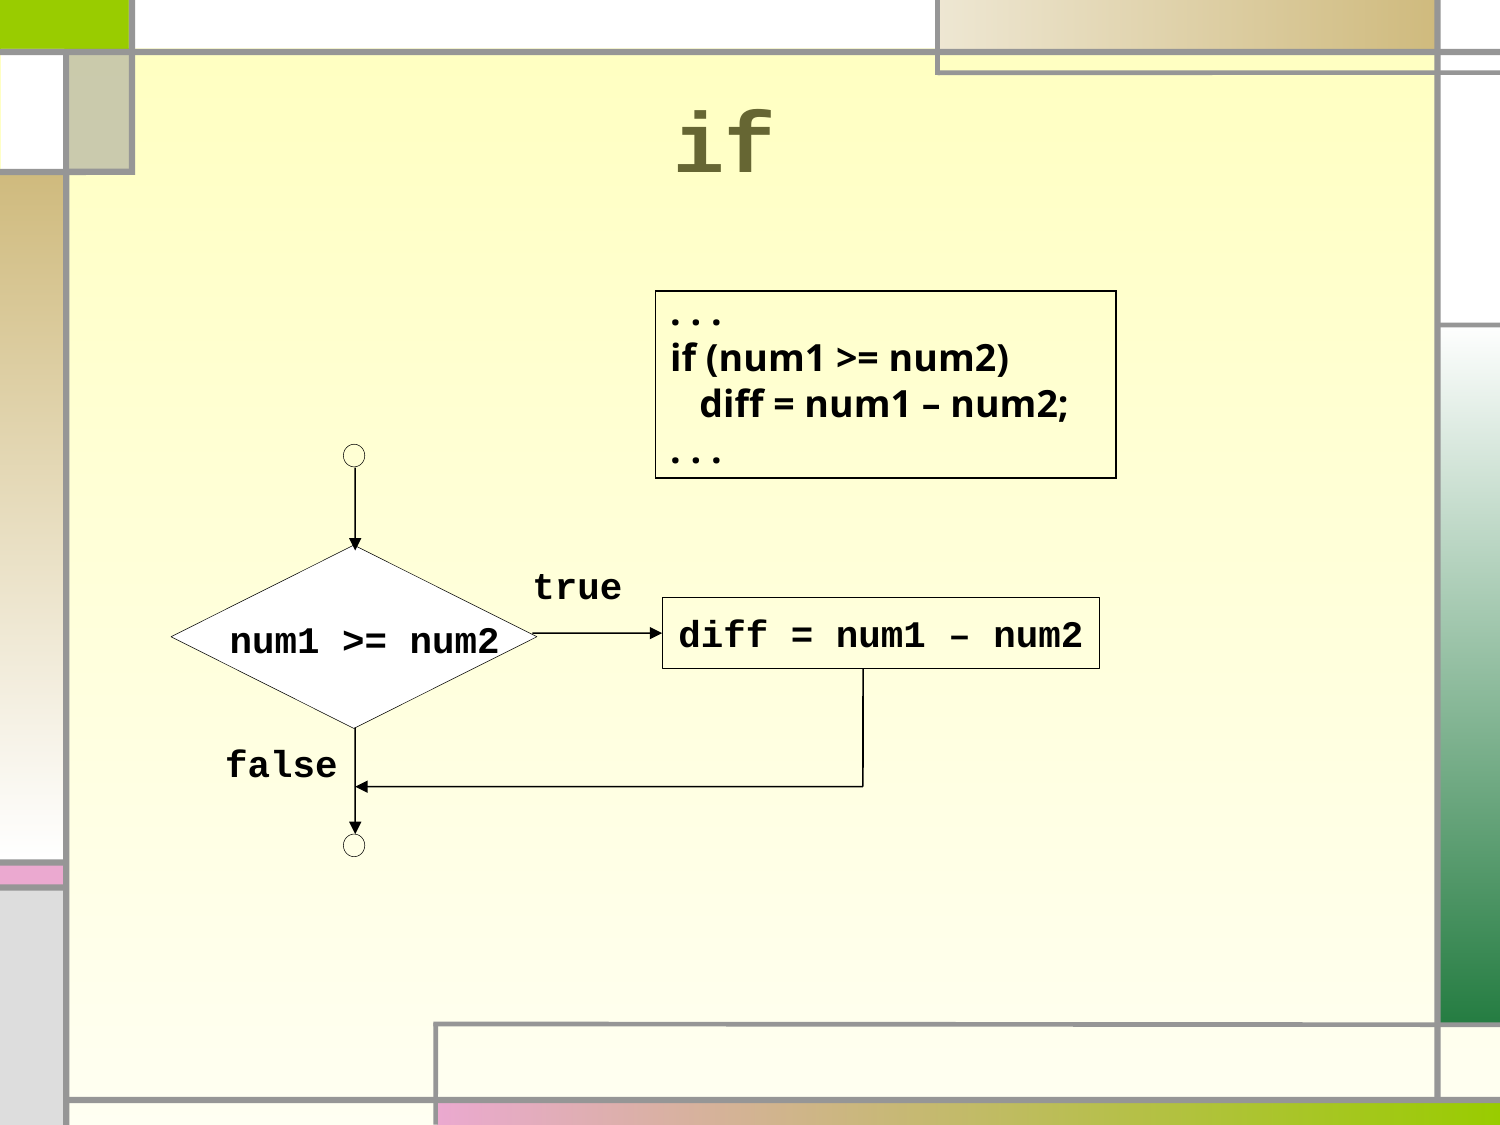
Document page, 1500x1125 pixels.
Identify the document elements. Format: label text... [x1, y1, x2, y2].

title if [75, 45, 1425, 233]
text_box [170, 444, 1112, 857]
text_box . . . if (num1 >= num2) diff = num1 – num2; . . . [655, 290, 1117, 478]
